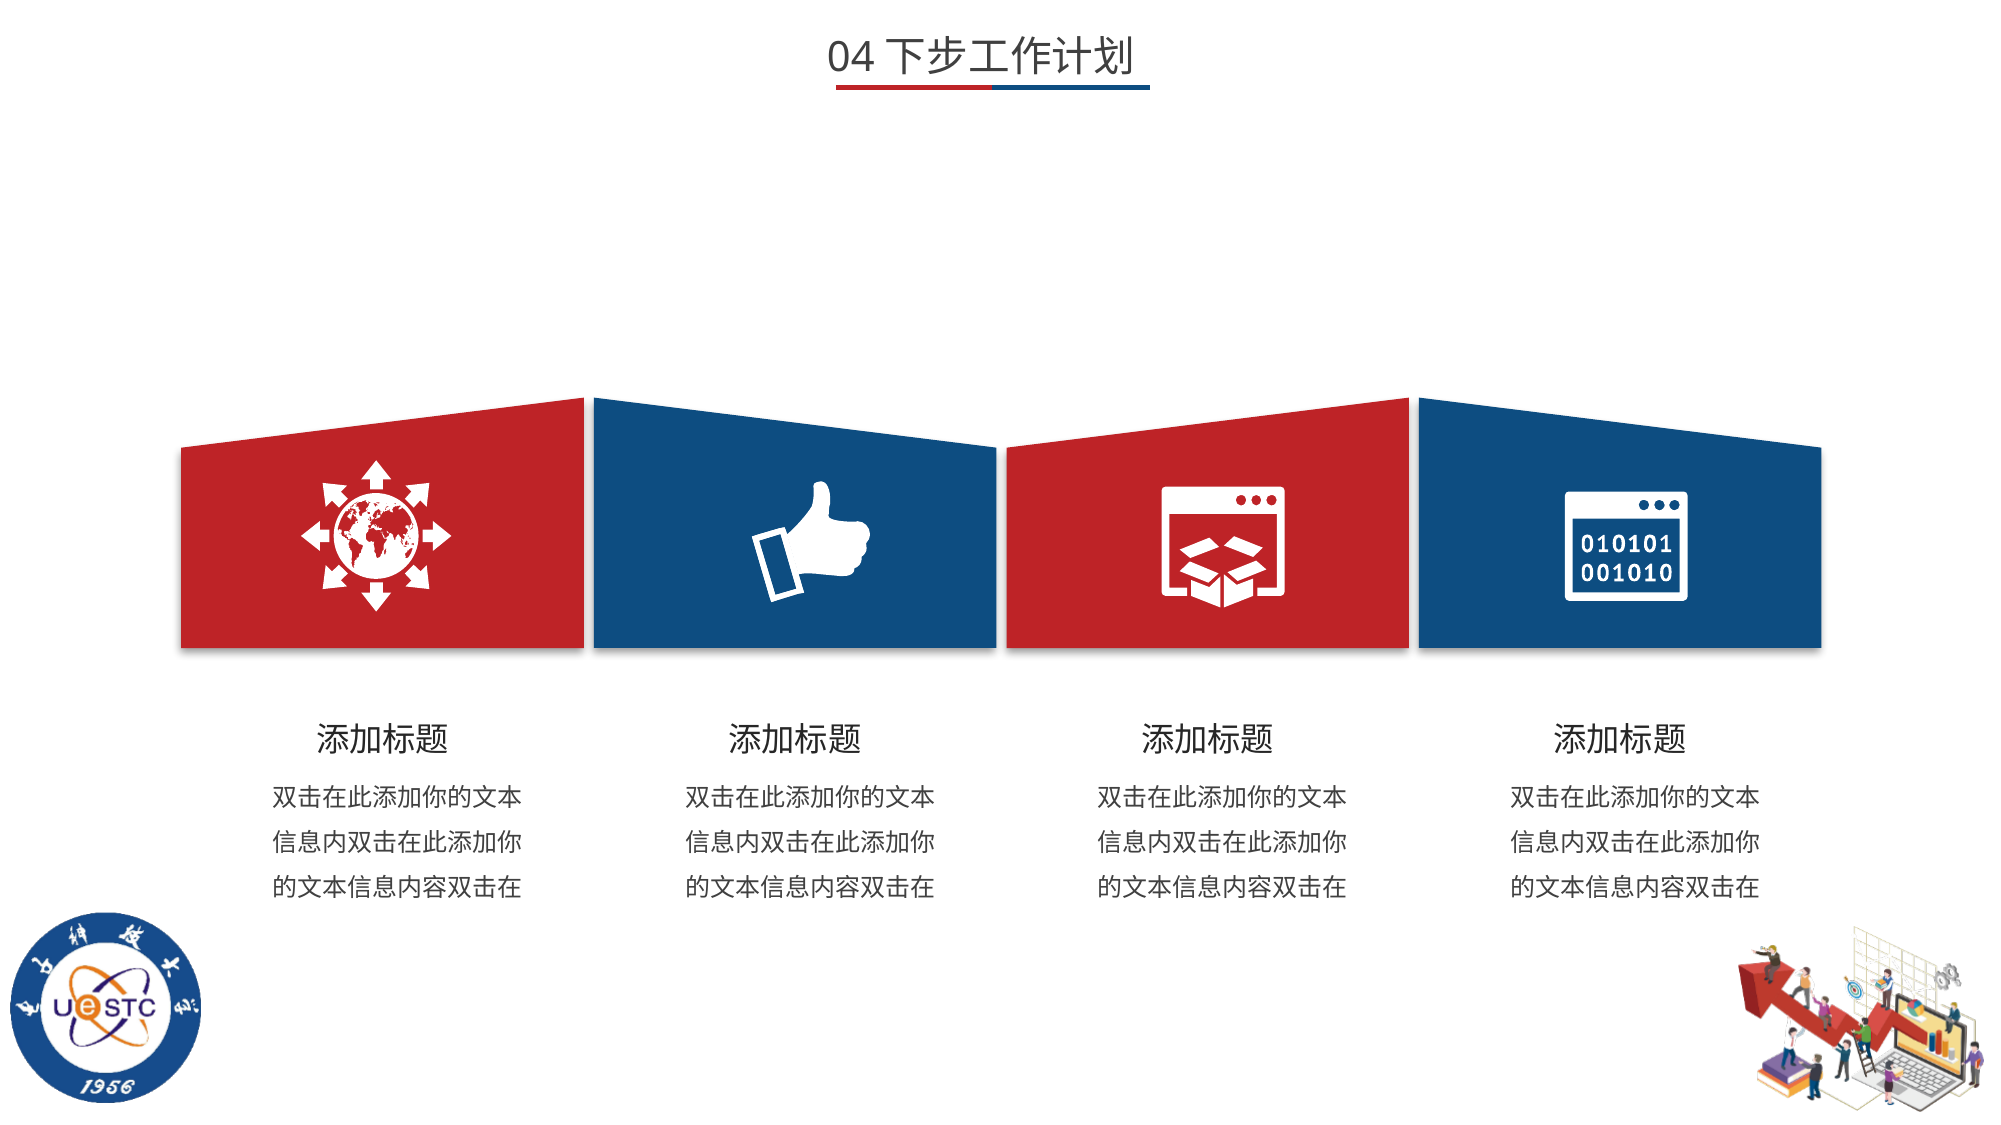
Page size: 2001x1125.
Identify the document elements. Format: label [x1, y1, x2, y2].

text_box [1006, 397, 1409, 649]
text_box [1161, 486, 1285, 608]
text_box [1418, 397, 1822, 648]
picture [1733, 920, 2000, 1125]
text_box [751, 481, 871, 603]
text_box [300, 460, 452, 612]
text_box [811, 21, 1173, 88]
text_box [181, 397, 584, 649]
picture [0, 900, 214, 1114]
text_box [593, 397, 997, 648]
text_box [190, 717, 1813, 898]
text_box [1564, 491, 1688, 601]
